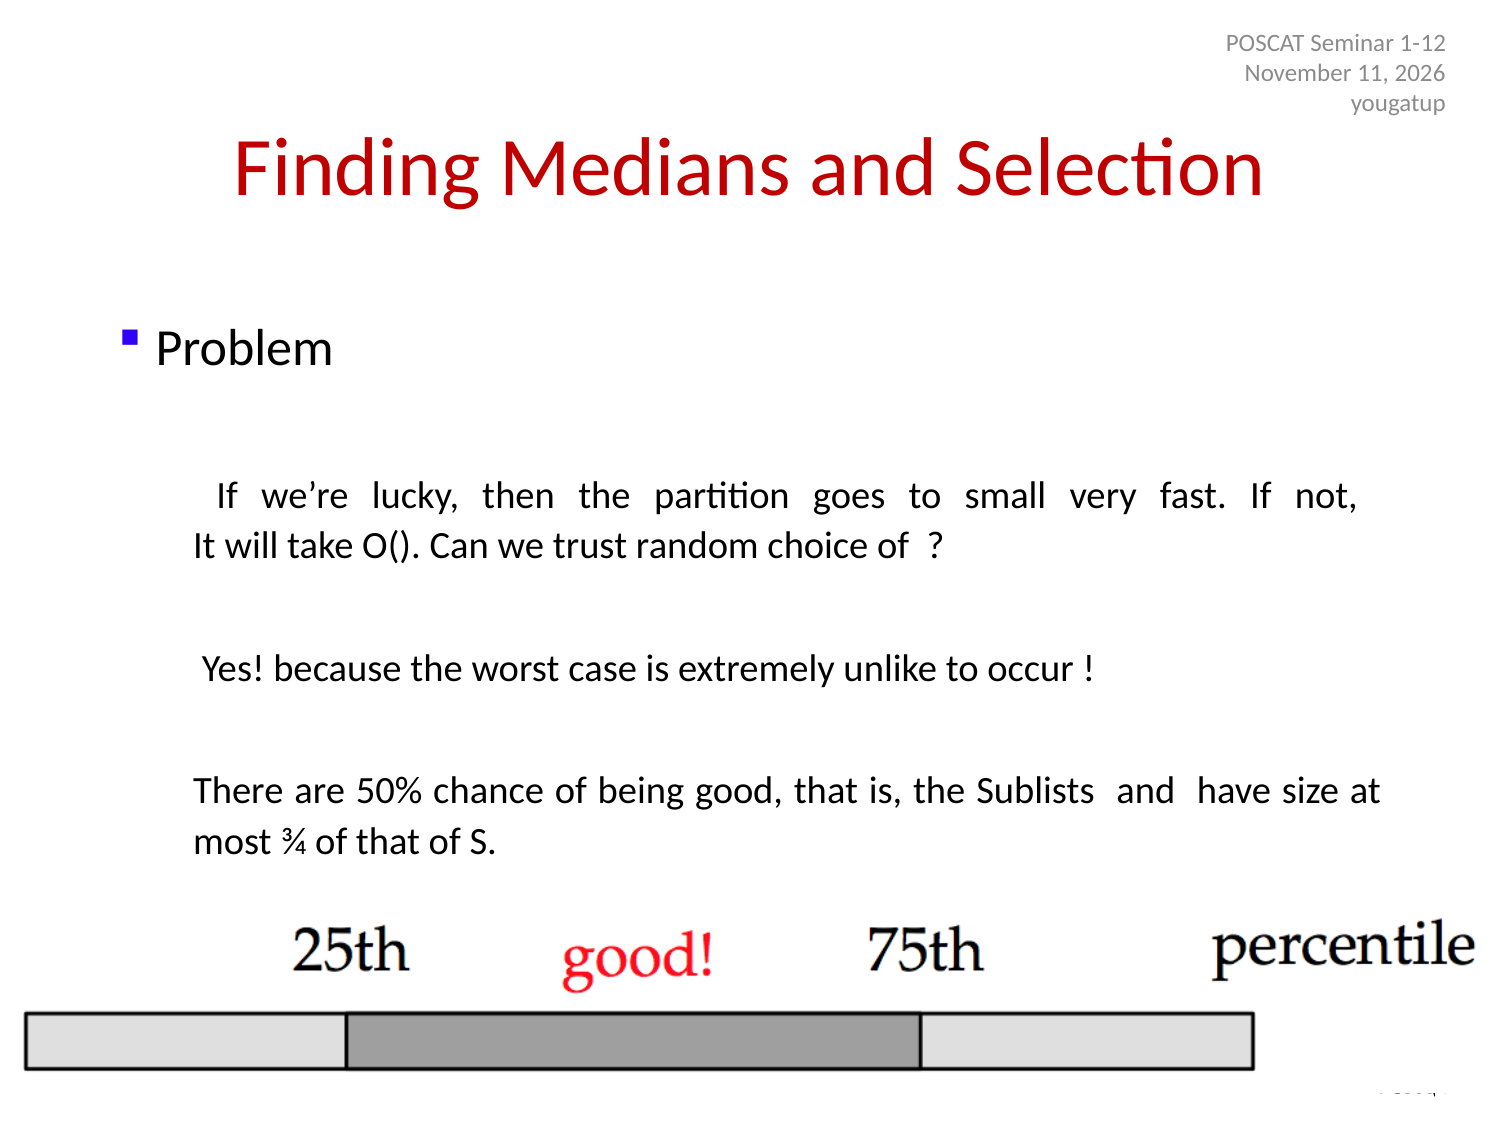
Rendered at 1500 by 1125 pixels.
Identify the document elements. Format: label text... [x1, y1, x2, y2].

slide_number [1123, 29, 1462, 113]
picture [0, 912, 1500, 1103]
title Finding Medians and Selection [103, 59, 1397, 278]
